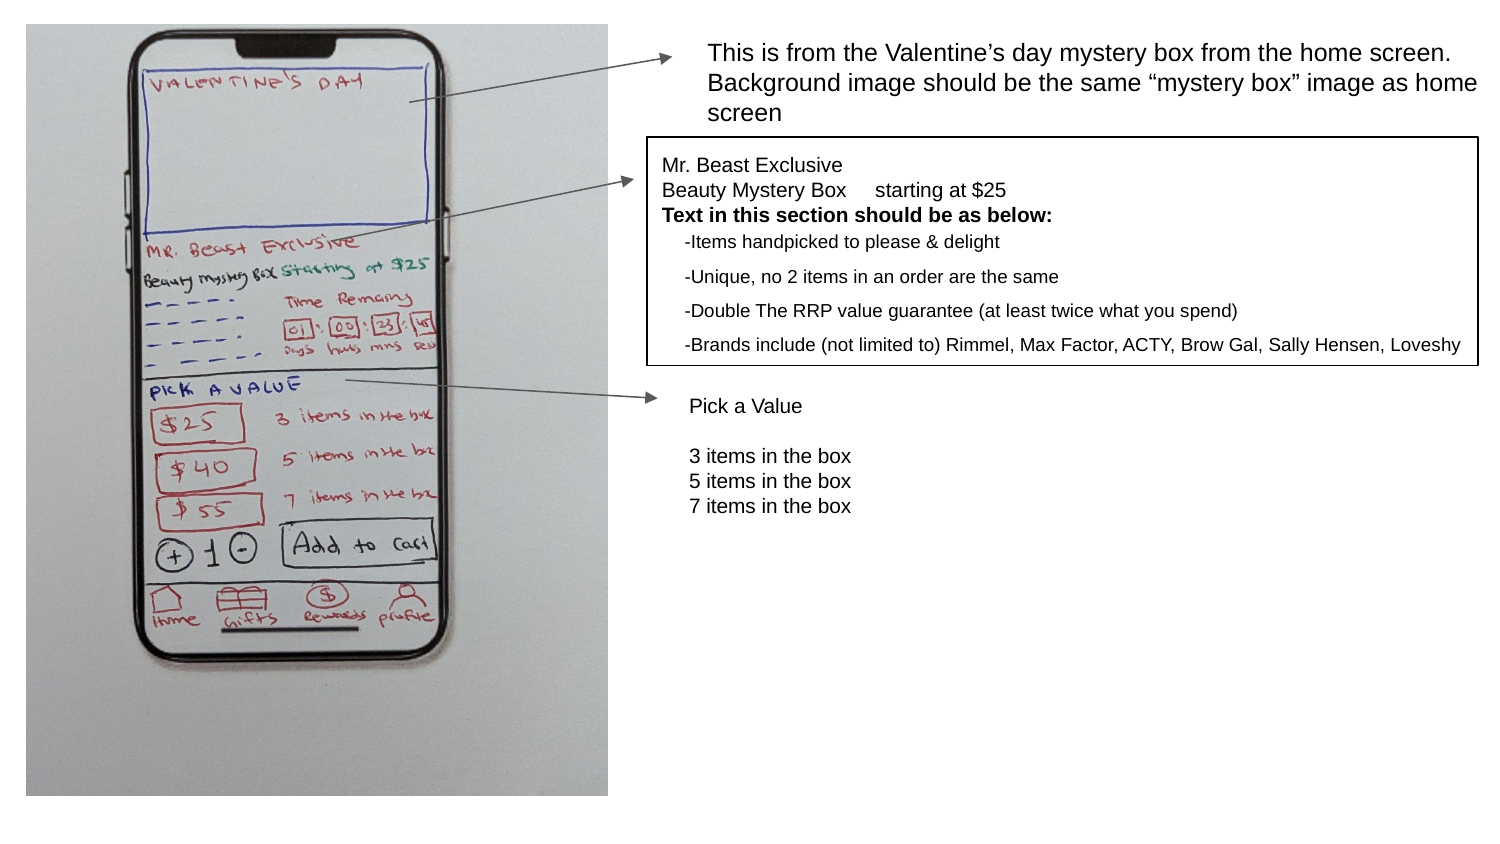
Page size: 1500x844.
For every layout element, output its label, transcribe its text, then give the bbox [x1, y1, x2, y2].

text_box Pick a Value 3 items in the box 5 items in the box 7 items in the box [674, 378, 1427, 552]
text_box Mr. Beast Exclusive Beauty Mystery Box starting at $25 Text in this section should be as below: -Items handpicked to please & delight -Unique, no 2 items in an order are the same -Double The RRP value guarantee (at least twice what you spend) -Brands include (not limited to) Rimmel, Max Factor, ACTY, Brow Gal, Sally Hensen, Loveshy [646, 136, 1479, 366]
picture [26, 24, 608, 797]
text_box This is from the Valentine’s day mystery box from the home screen. Background image should be the same “mystery box” image as home screen [692, 21, 1500, 75]
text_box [344, 379, 658, 399]
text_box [330, 178, 635, 242]
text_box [408, 56, 673, 103]
